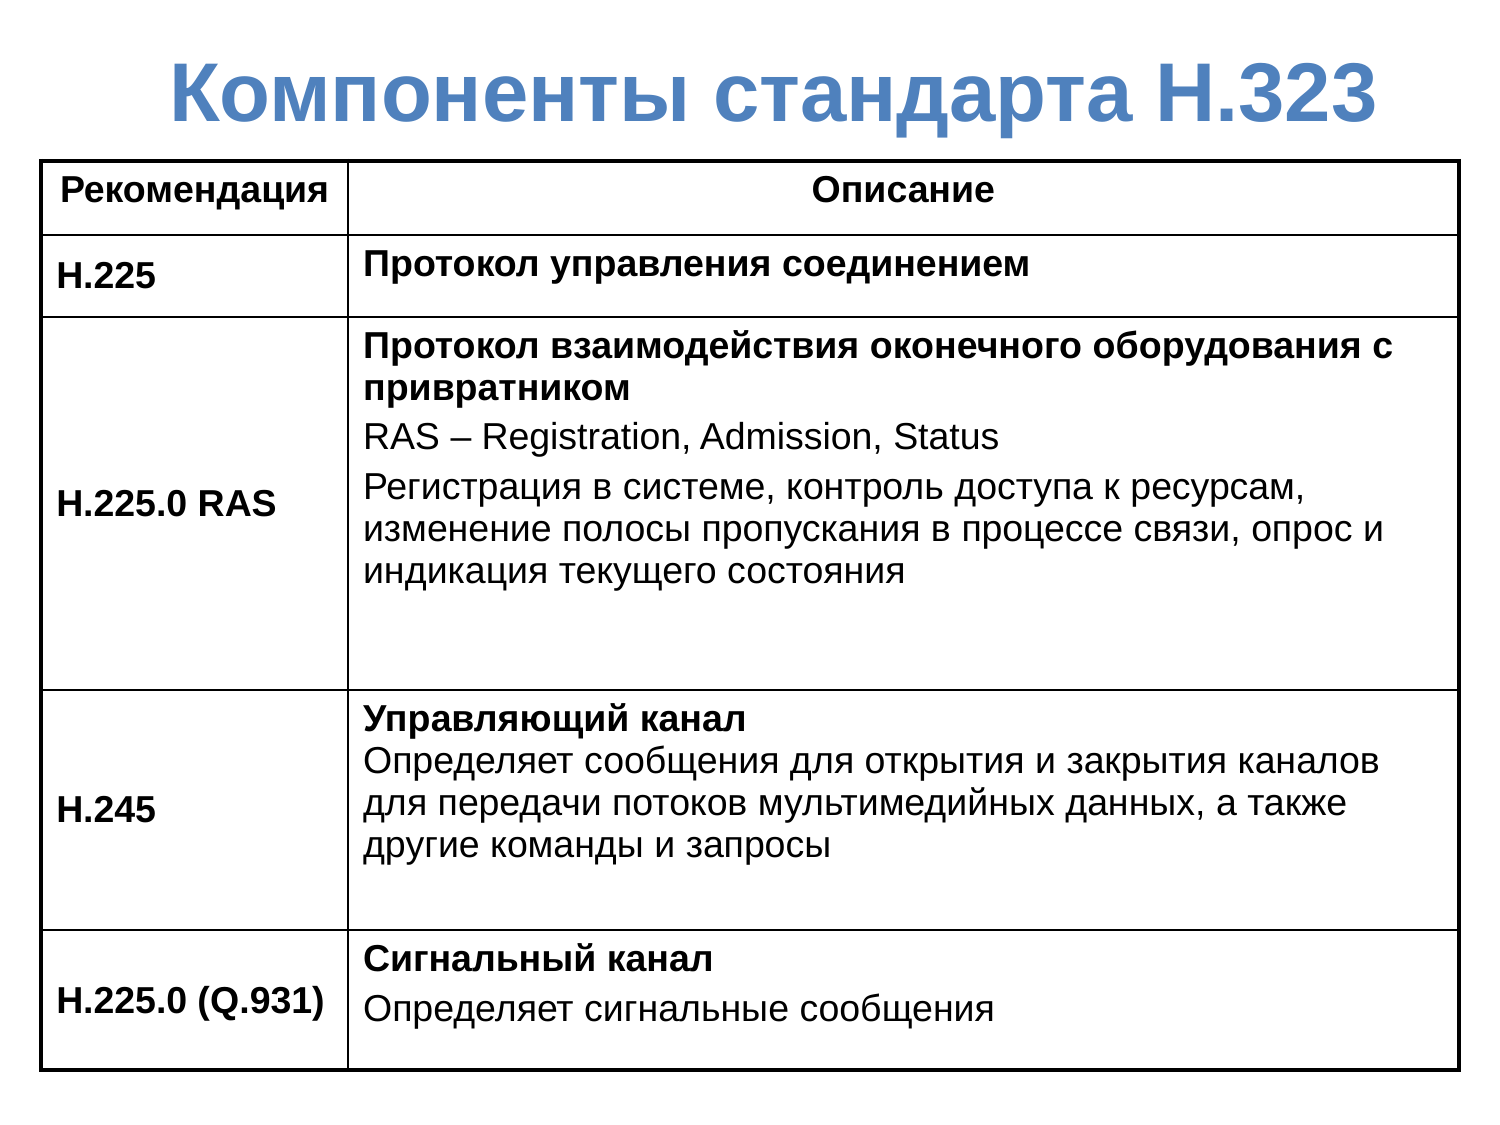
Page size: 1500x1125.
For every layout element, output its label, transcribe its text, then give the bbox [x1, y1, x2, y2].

text_box Компоненты стандарта Н.323 [88, 30, 1459, 93]
table_cell H.225 [43, 236, 347, 316]
table_header Рекомендация [43, 163, 347, 234]
table_cell H.245 [43, 691, 347, 929]
table_cell Протокол взаимодействия оконечного оборудования с привратником RAS – Registration, Admission, Status Регистрация в системе, контроль доступа к ресурсам, изменение полосы пропускания в процессе связи, опрос и индикация текущего состояния [349, 318, 1457, 689]
table_cell Управляющий канал Определяет сообщения для открытия и закрытия каналов для передачи потоков мультимедийных данных, а также другие команды и запросы [349, 691, 1457, 929]
table_cell Протокол управления соединением [349, 236, 1457, 316]
table_header Описание [349, 163, 1457, 234]
table_cell H.225.0 (Q.931) [43, 931, 347, 1068]
table_cell H.225.0 RAS [43, 318, 347, 689]
table_cell Сигнальный канал Определяет сигнальные сообщения [349, 931, 1457, 1068]
